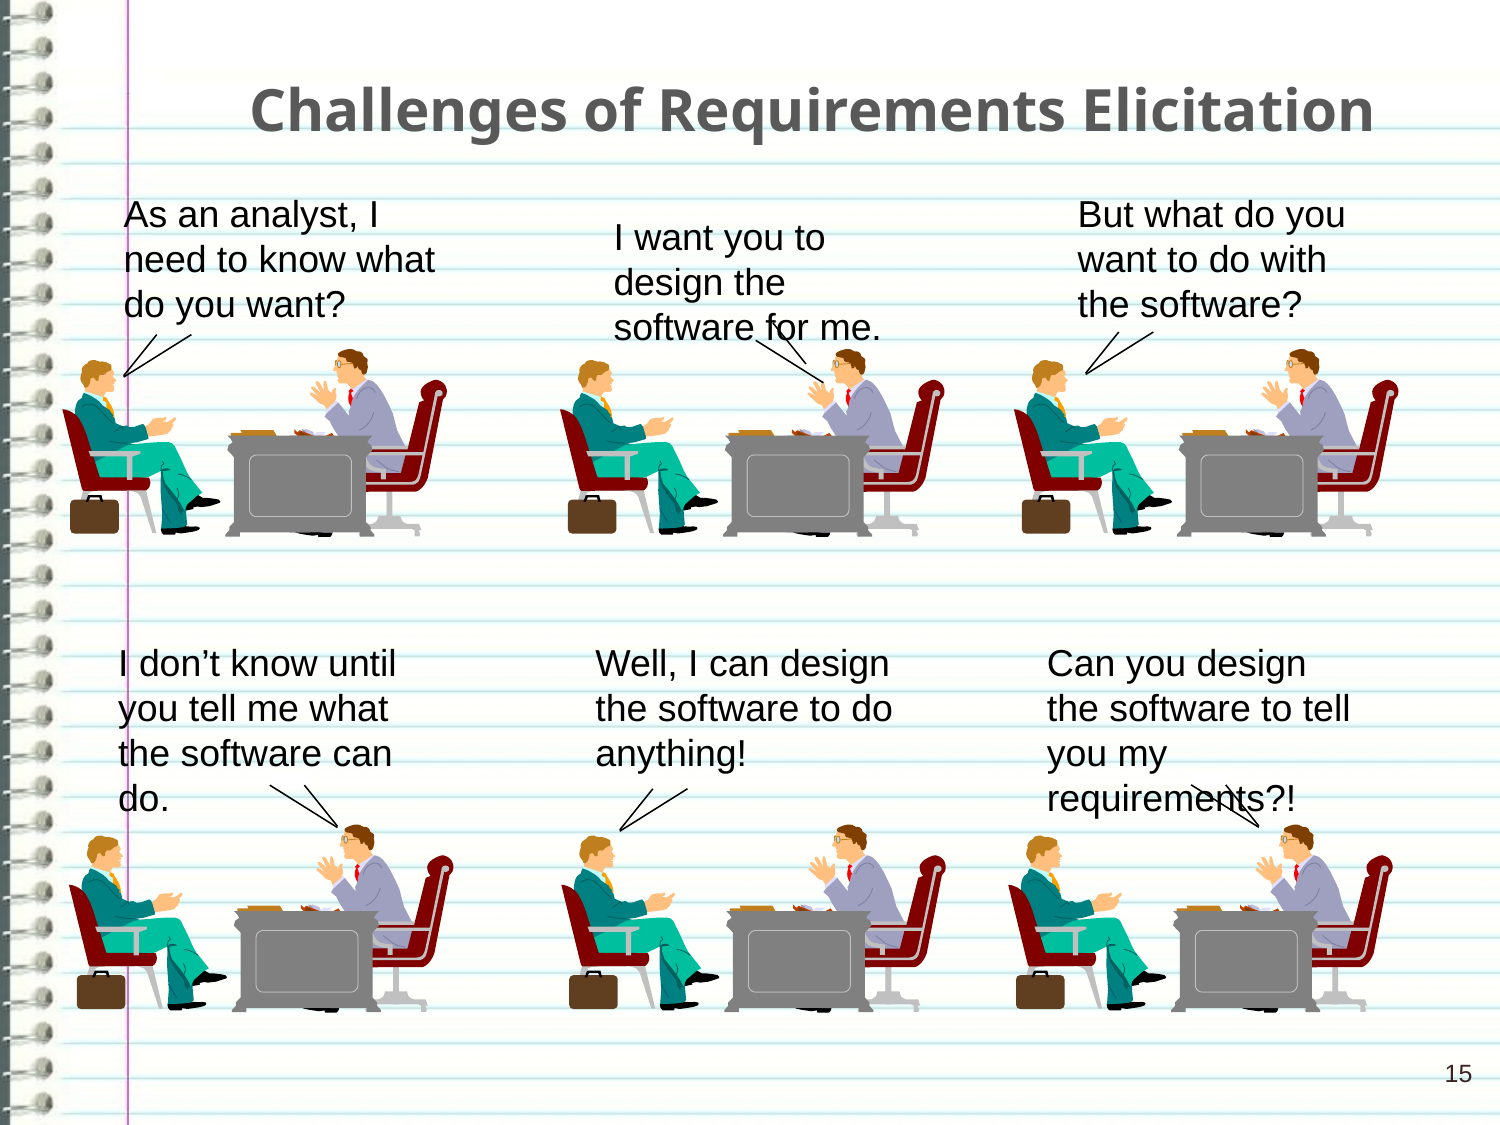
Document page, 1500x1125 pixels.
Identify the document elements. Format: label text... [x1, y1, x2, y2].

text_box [561, 631, 947, 1013]
picture [0, 0, 1500, 1125]
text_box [1008, 631, 1394, 1013]
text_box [62, 182, 473, 538]
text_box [559, 205, 945, 538]
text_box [1013, 182, 1399, 538]
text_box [68, 631, 454, 1013]
title Challenges of Requirements Elicitation [137, 45, 1488, 171]
slide_number 15 [1137, 1042, 1488, 1103]
